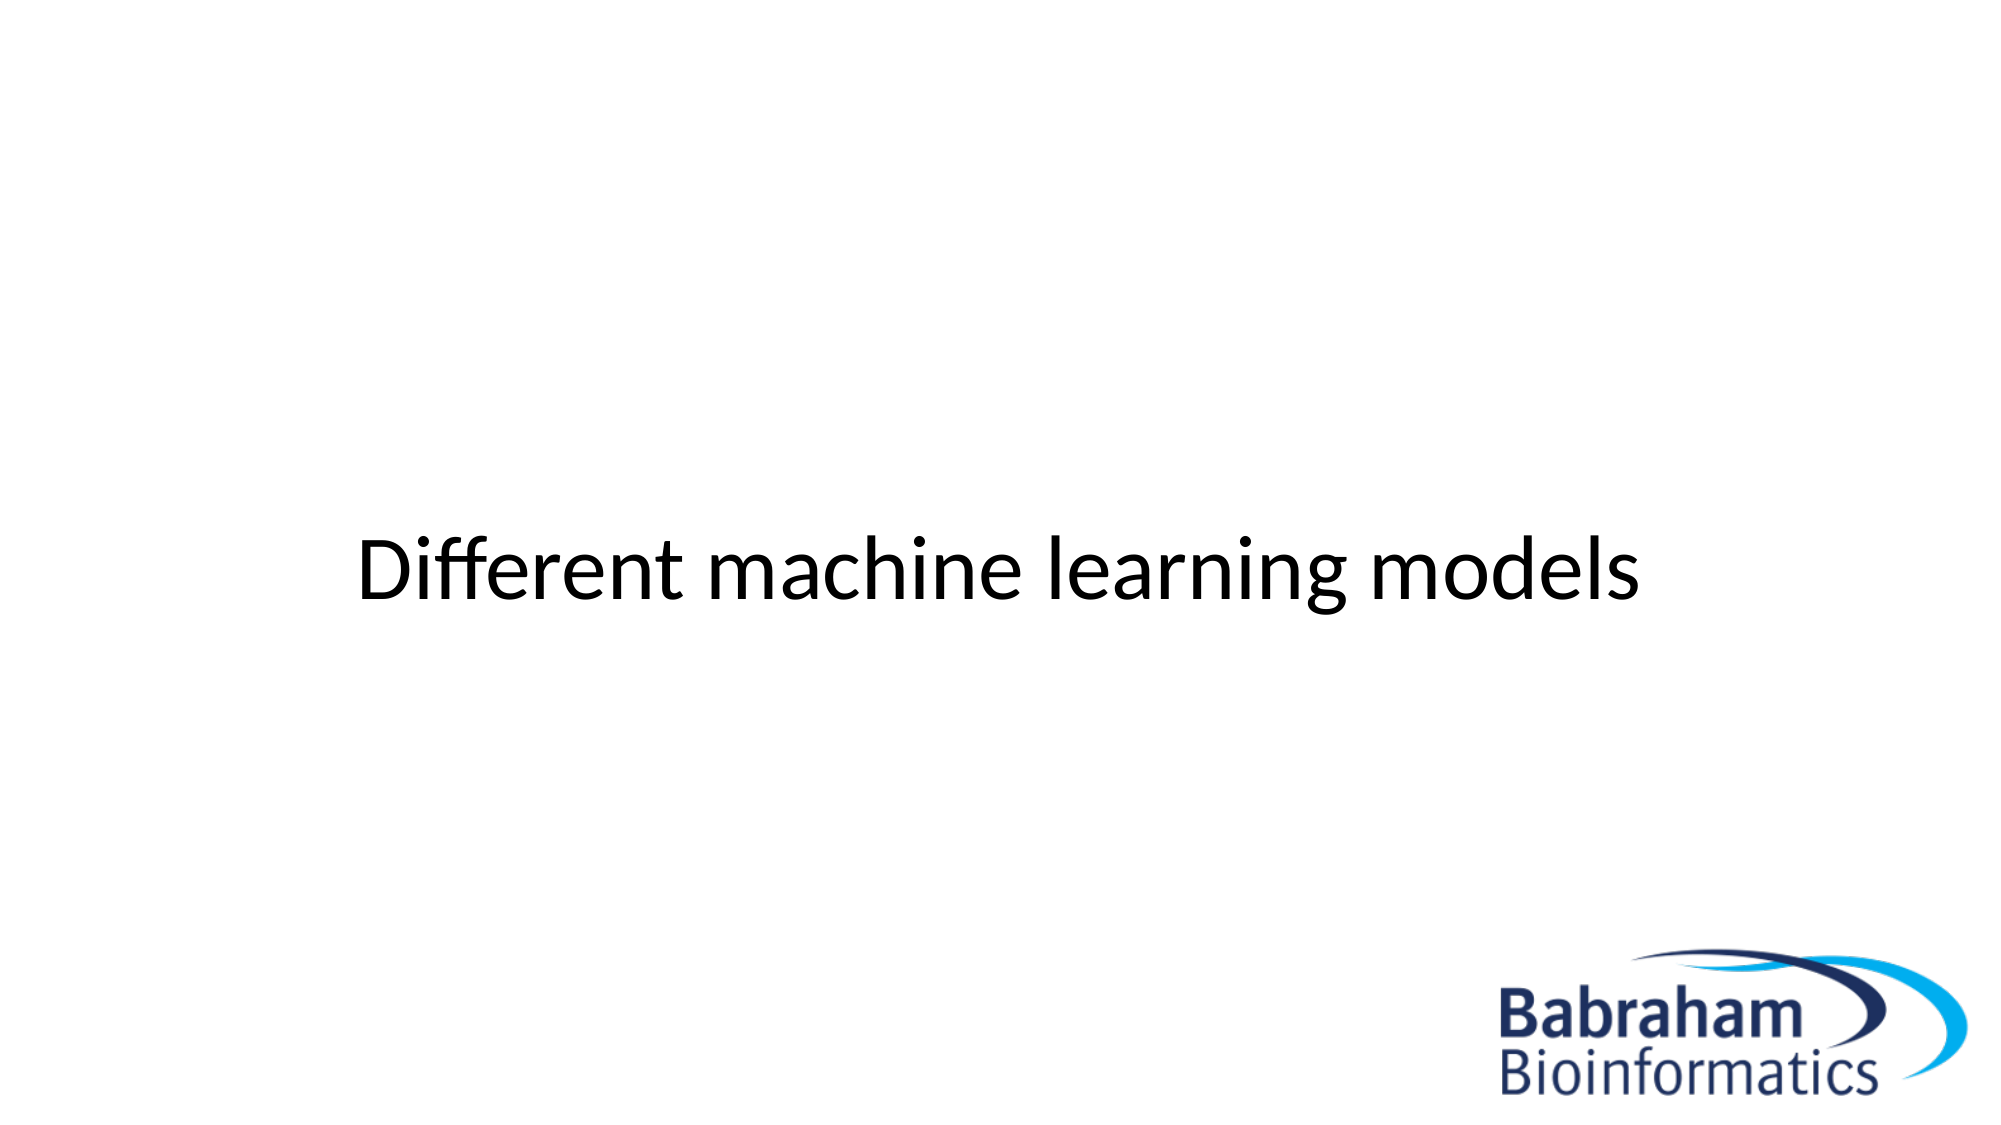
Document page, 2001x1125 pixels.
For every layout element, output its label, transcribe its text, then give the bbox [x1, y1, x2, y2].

title Different machine learning models [99, 468, 1900, 657]
picture [1472, 935, 1978, 1115]
